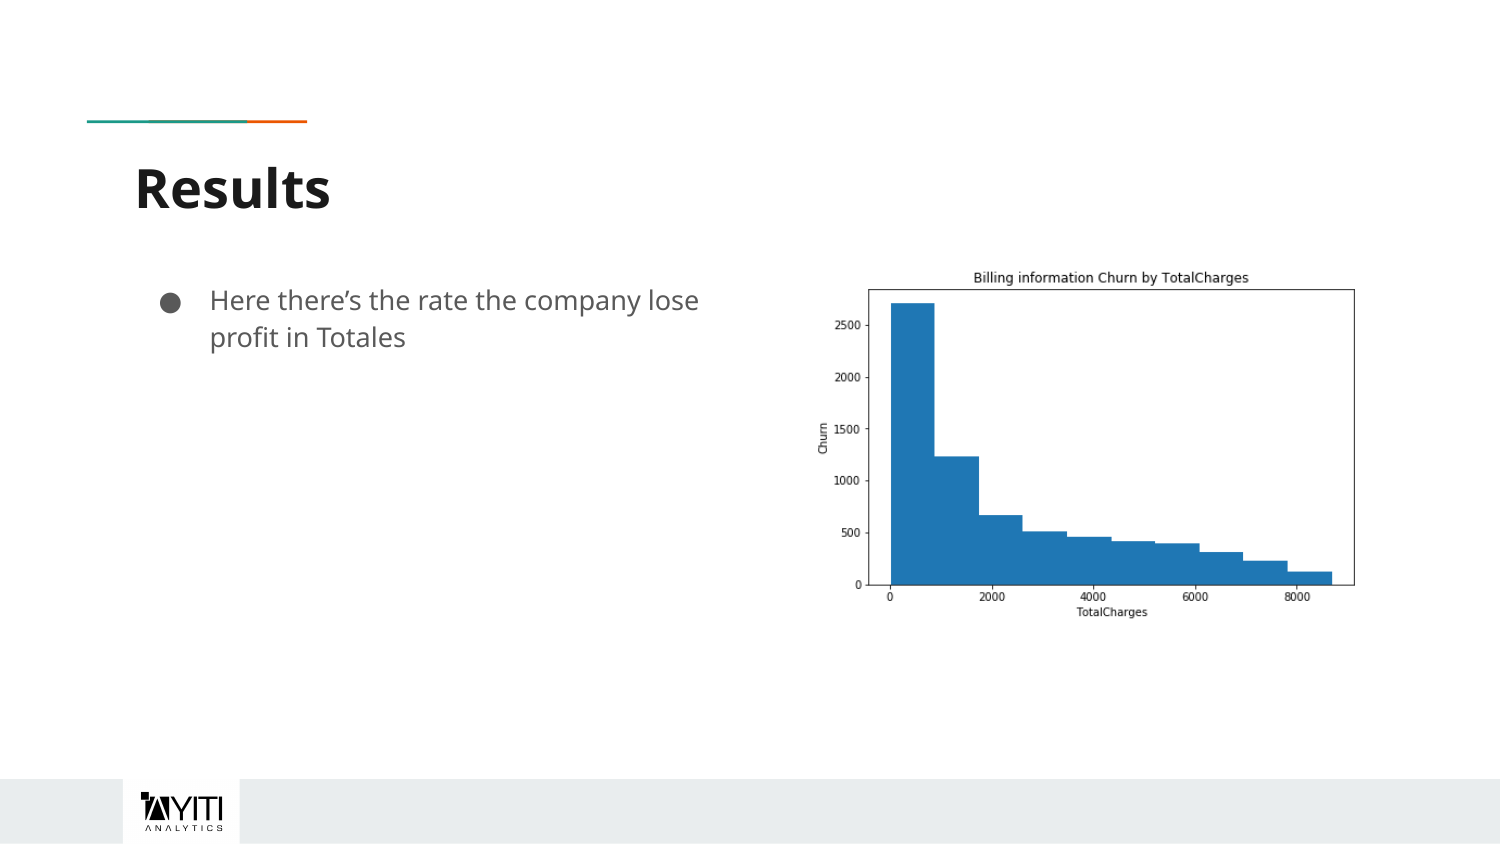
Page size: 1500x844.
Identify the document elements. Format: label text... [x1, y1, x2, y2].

title Results [119, 138, 1381, 227]
picture [122, 779, 240, 844]
list Here there’s the rate the company lose profit in Totales [119, 263, 739, 635]
picture [790, 263, 1468, 640]
